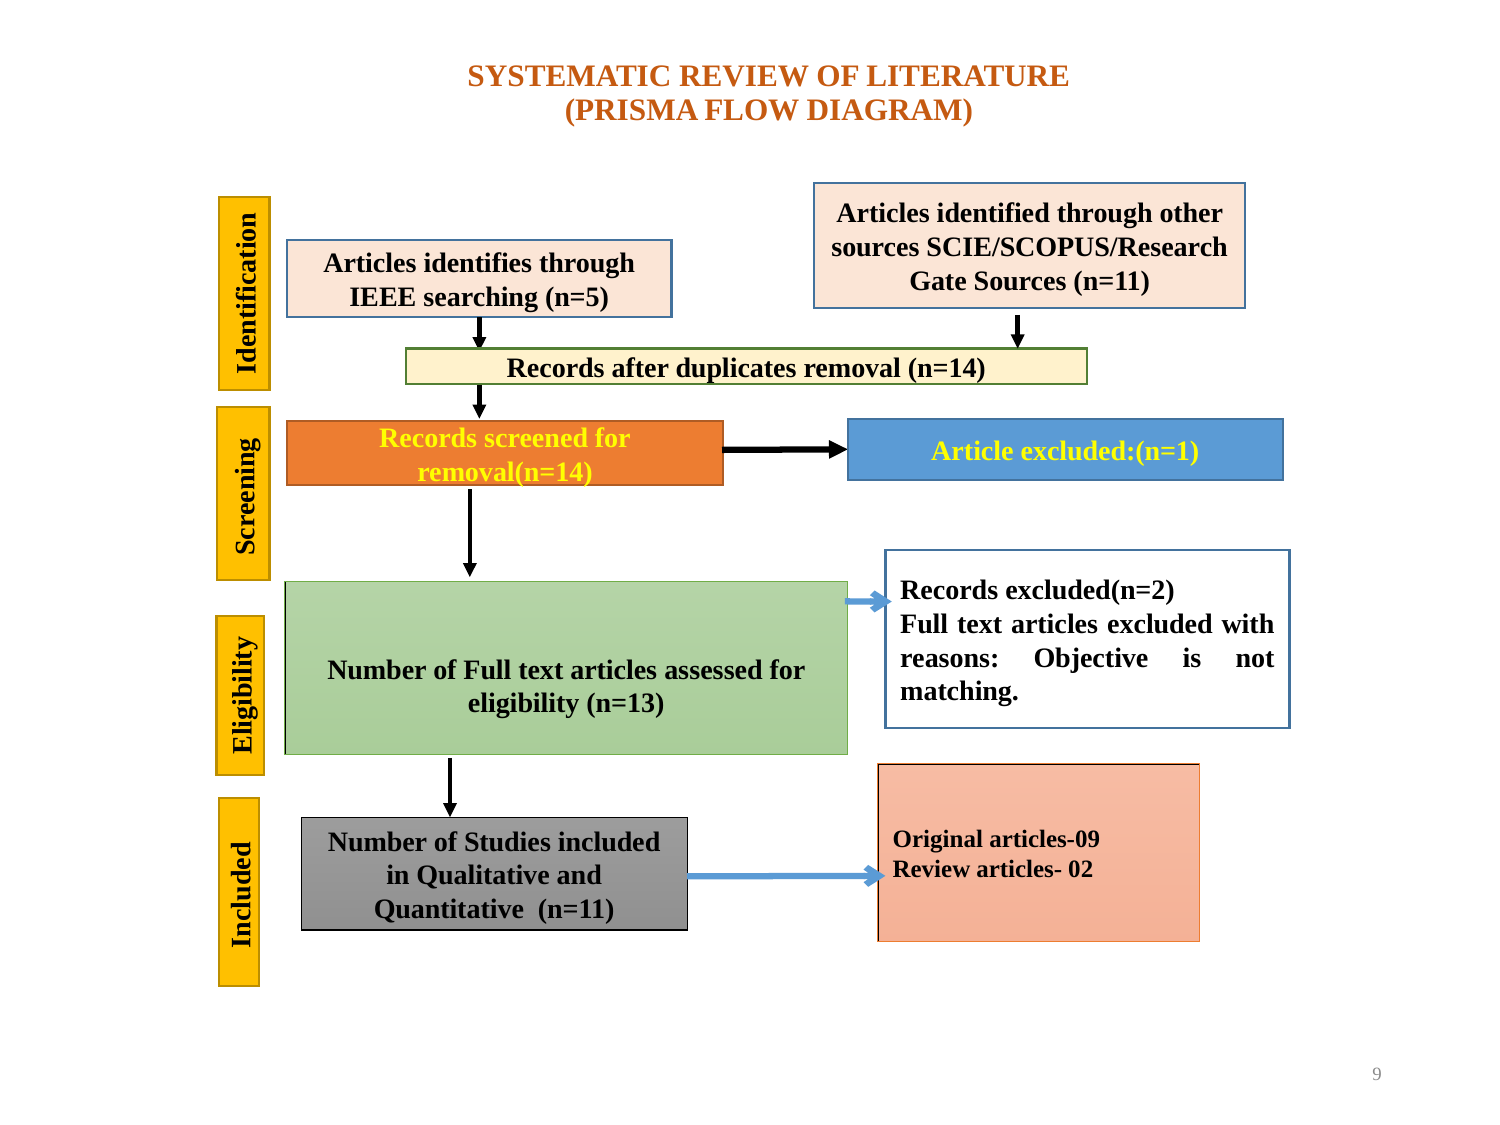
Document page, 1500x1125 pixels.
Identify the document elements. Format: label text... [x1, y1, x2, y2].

text_box Number of Full text articles assessed for eligibility (n=13) [284, 581, 848, 755]
text_box Records after duplicates removal (n=14) [405, 347, 1088, 385]
text_box Eligibility [215, 615, 265, 776]
text_box Articles identified through other sources SCIE/SCOPUS/Research Gate Sources (n=11) [813, 182, 1246, 309]
text_box Records screened for removal(n=14) [286, 420, 724, 486]
text_box Articles identifies through IEEE searching (n=5) [286, 239, 673, 318]
text_box Original articles-09 Review articles- 02 [877, 763, 1200, 942]
text_box Included [218, 797, 260, 987]
text_box SYSTEMATIC REVIEW OF LITERATURE (PRISMA FLOW DIAGRAM) [259, 50, 1287, 137]
text_box Records excluded(n=2) Full text articles excluded with reasons: Objective is not matching. [884, 549, 1291, 729]
text_box Screening [216, 406, 271, 581]
text_box Article excluded:(n=1) [847, 418, 1284, 481]
text_box Identification [218, 196, 271, 391]
slide_number 9 [1059, 1042, 1397, 1103]
text_box Number of Studies included in Qualitative and Quantitative (n=11) [301, 817, 688, 931]
